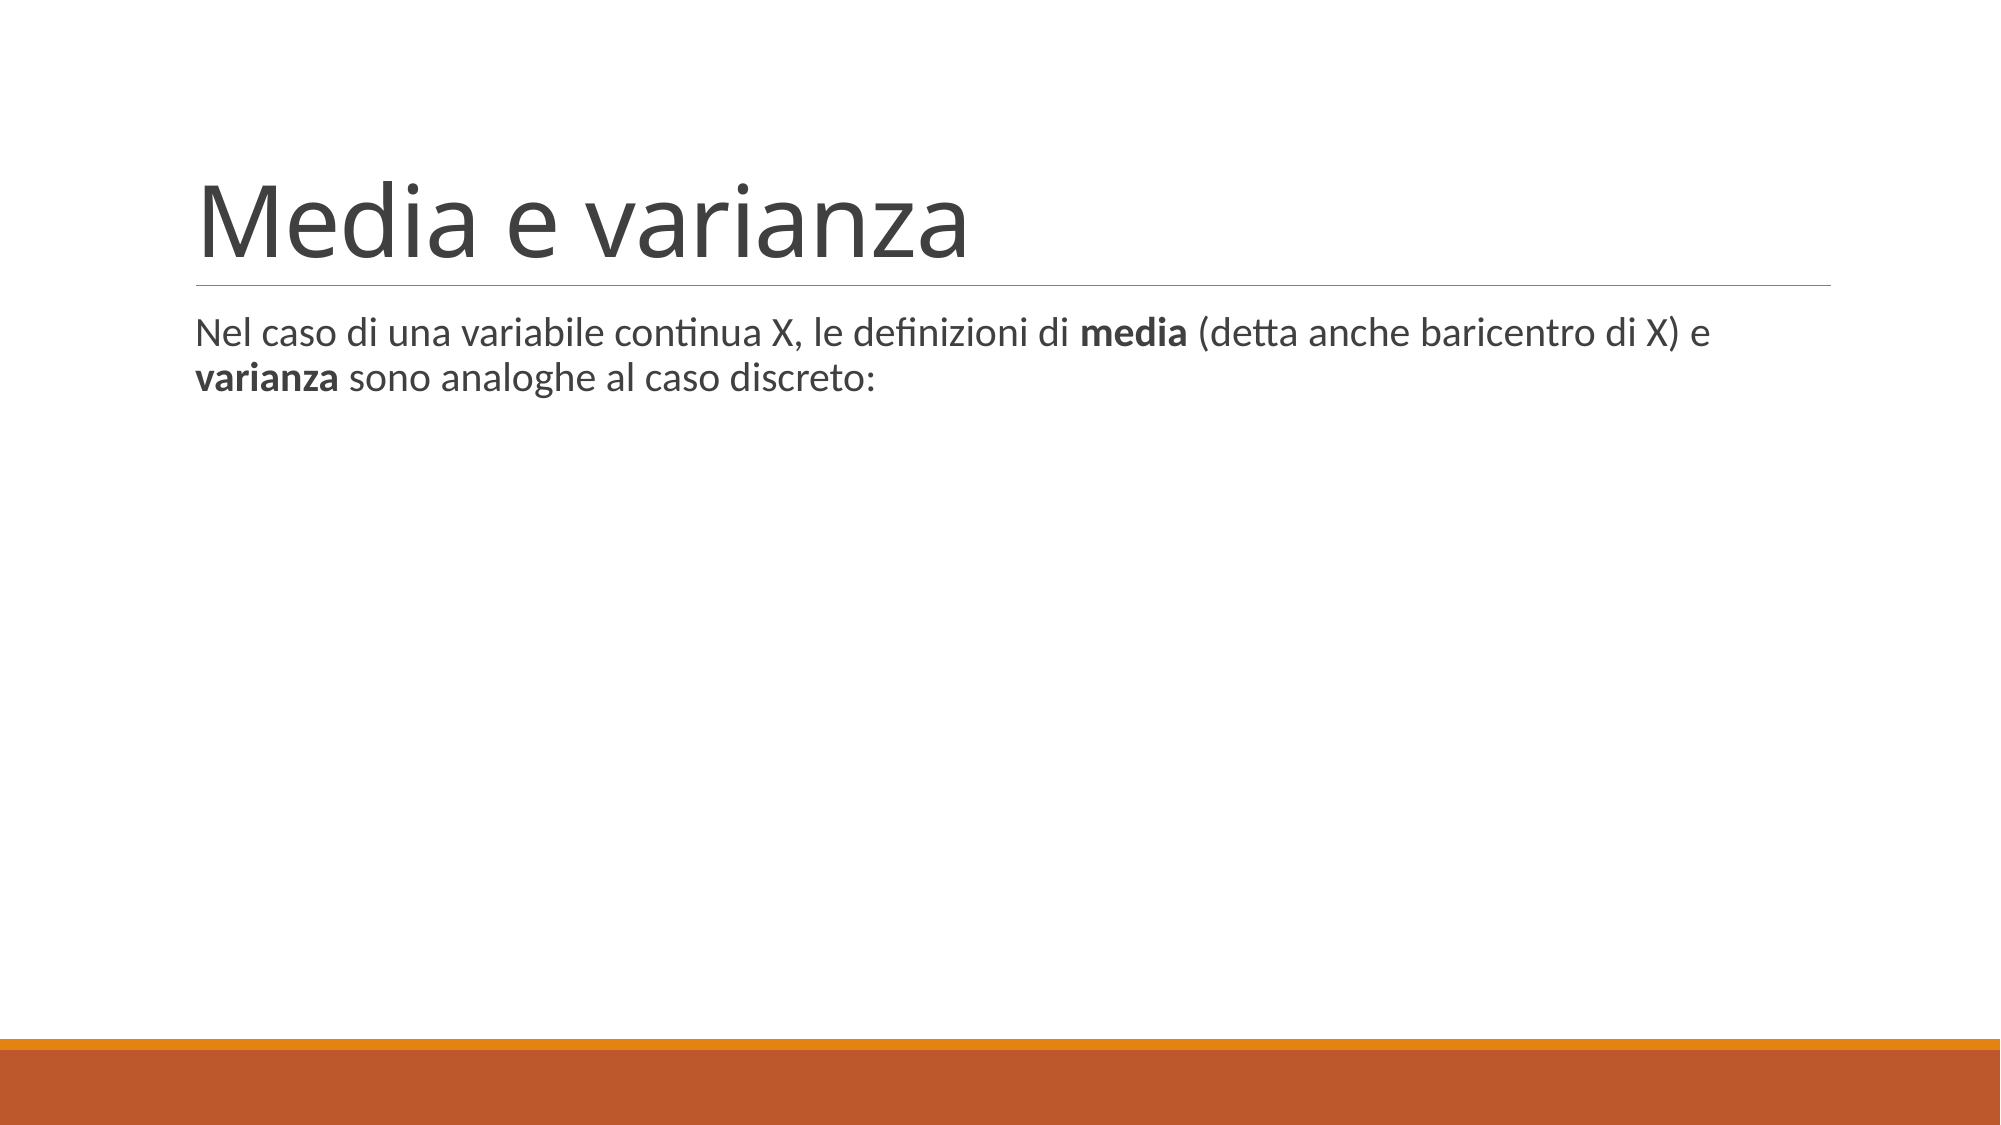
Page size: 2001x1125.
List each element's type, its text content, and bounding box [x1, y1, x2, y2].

title Media e varianza [180, 47, 1830, 285]
